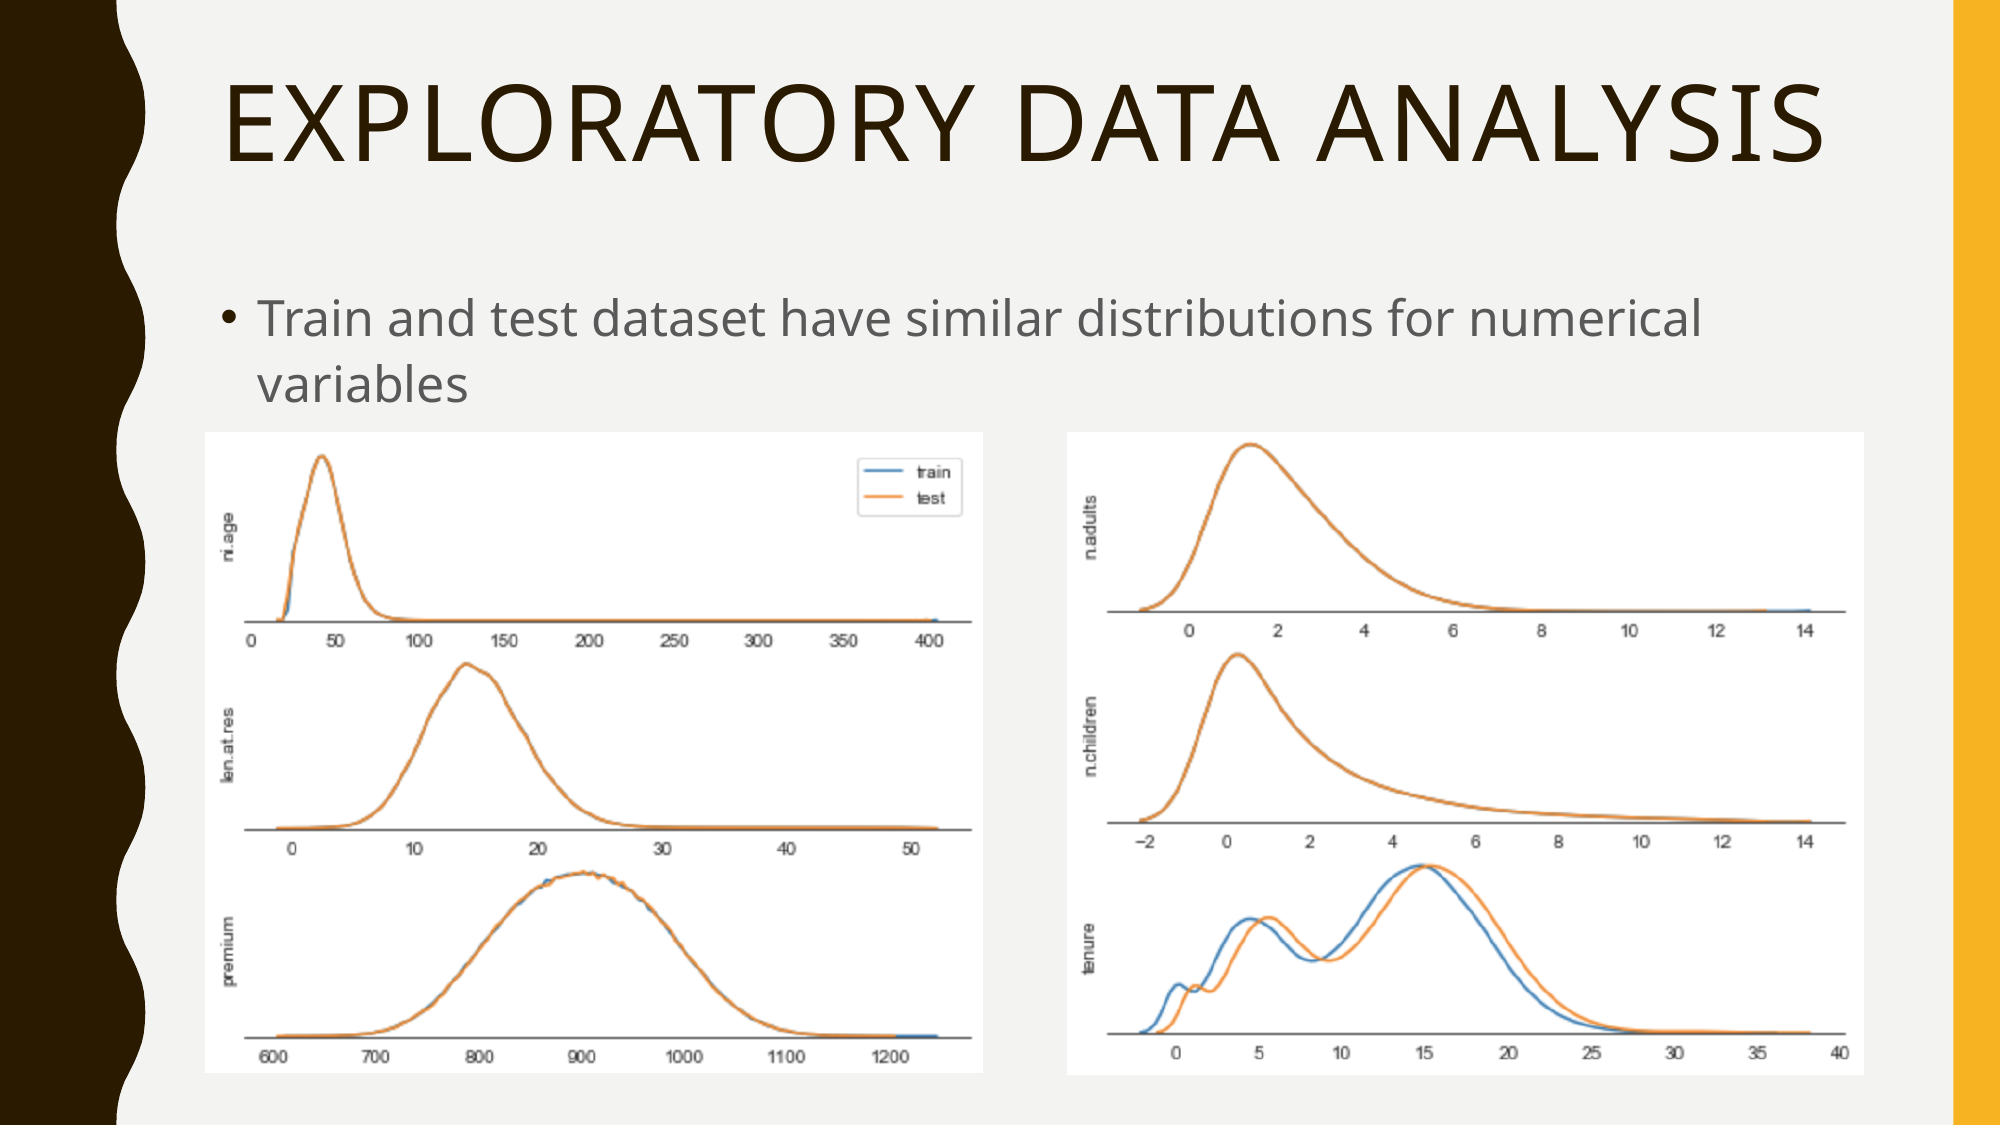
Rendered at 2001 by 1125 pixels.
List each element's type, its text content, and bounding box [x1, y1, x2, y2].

list Train and test dataset have similar distributions for numerical variables [205, 273, 1875, 863]
title exploratory data analysis [205, 62, 1875, 273]
picture [1067, 432, 1864, 1075]
picture [205, 432, 983, 1073]
